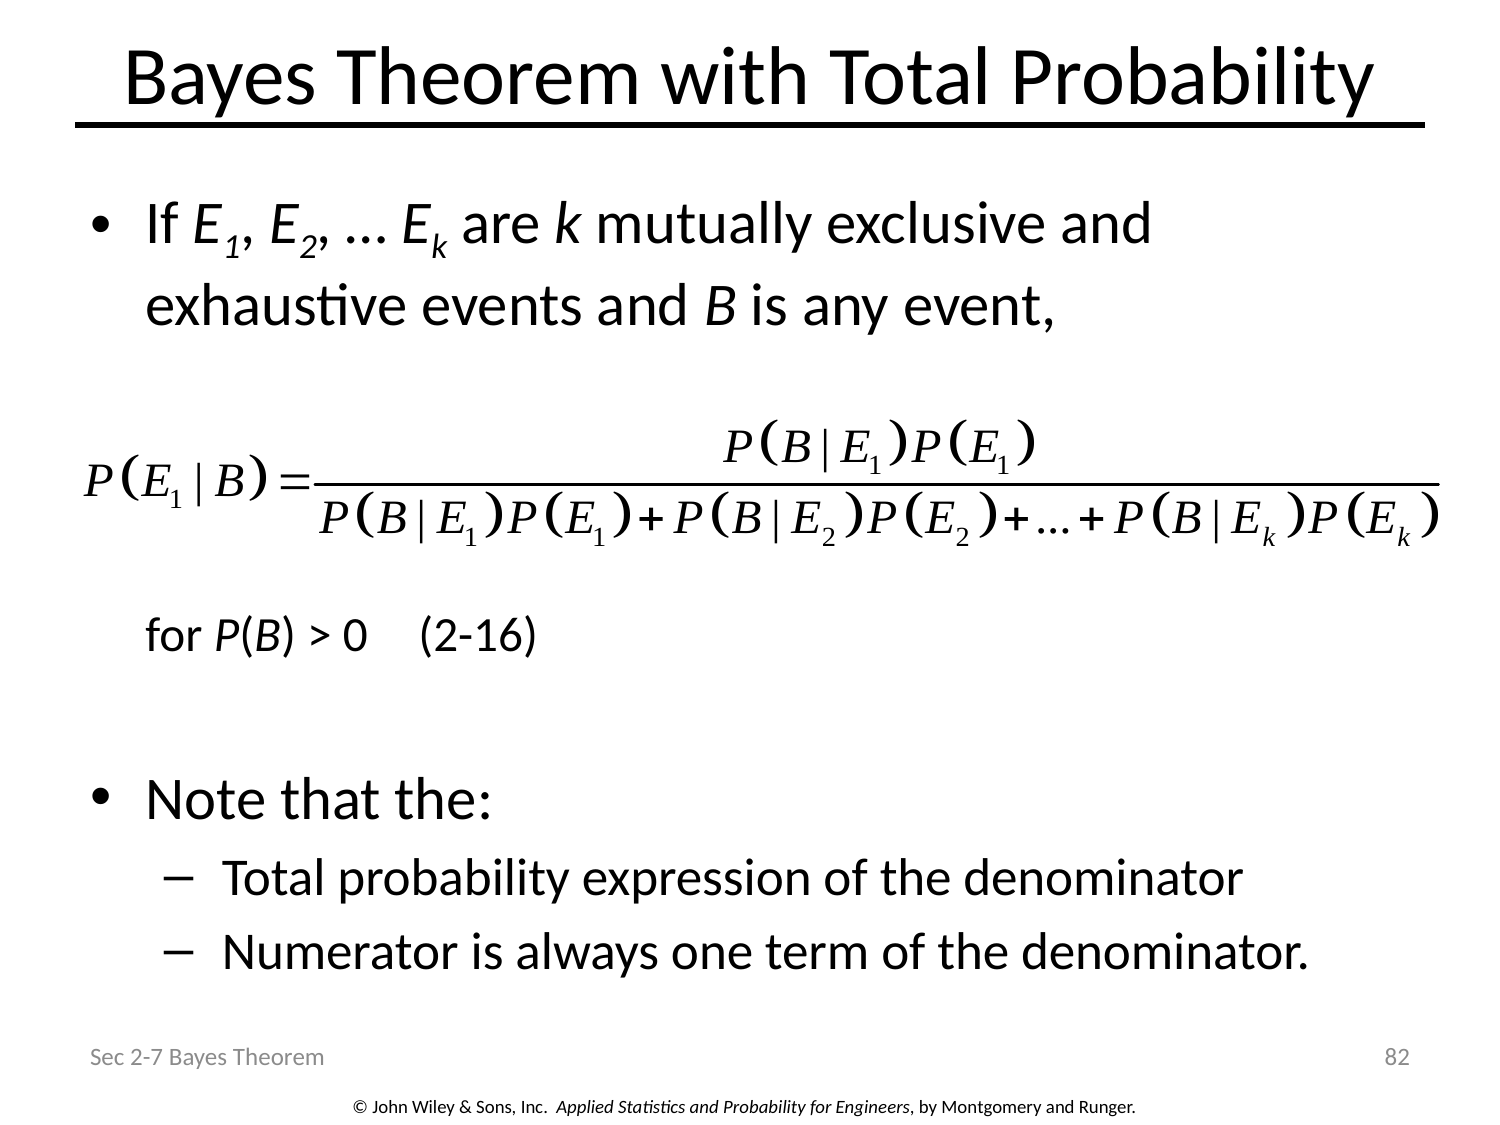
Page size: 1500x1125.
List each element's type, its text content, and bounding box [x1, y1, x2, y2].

footer Sec 2-7 Bayes Theorem [75, 1025, 888, 1085]
title Bayes Theorem with Total Probability [75, 0, 1425, 143]
list If E1, E2, … Ek are k mutually exclusive and exhaustive events and B is any event, for P(B) > 0 (2-16) Note that the: Total probability expression of the denominator Numerator is always one term of the denominator. [75, 174, 1425, 410]
list If E1, E2, … Ek are k mutually exclusive and exhaustive events and B is any event, for P(B) > 0 (2-16) Note that the: Total probability expression of the denominator Numerator is always one term of the denominator. [75, 568, 1425, 988]
slide_number 82 [1250, 1025, 1425, 1085]
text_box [74, 412, 1451, 561]
